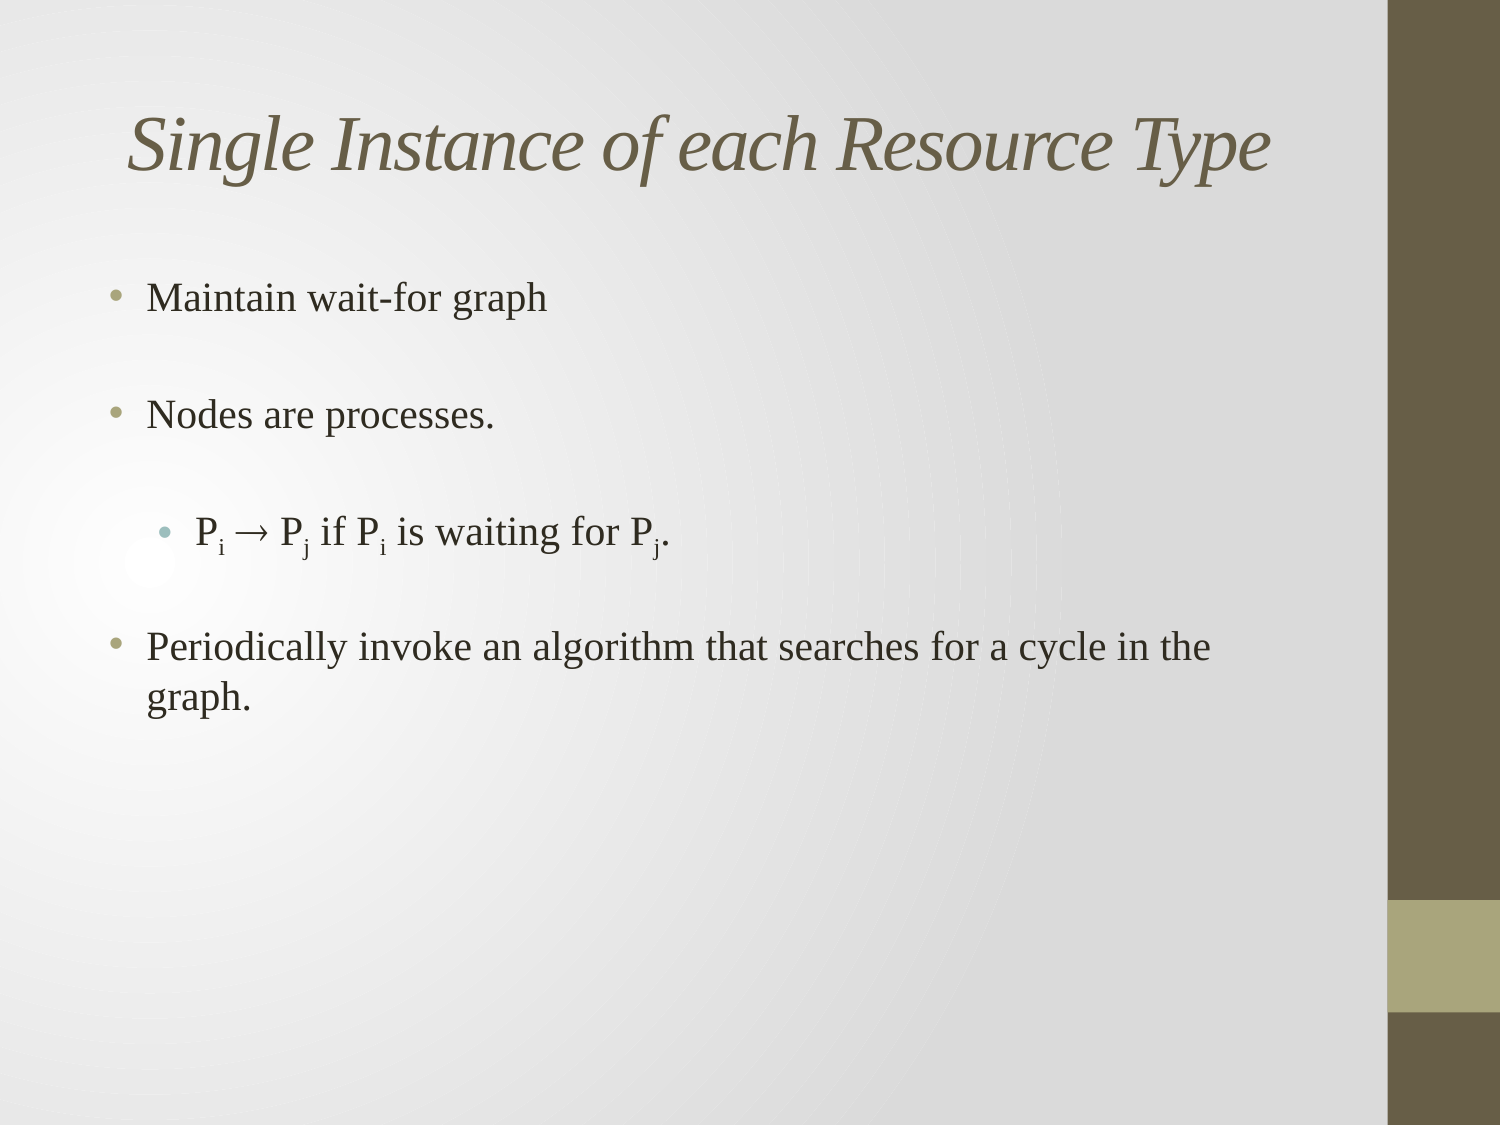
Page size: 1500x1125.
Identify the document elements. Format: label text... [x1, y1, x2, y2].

list Maintain wait-for graph Nodes are processes. Pi  Pj if Pi is waiting for Pj. Periodically invoke an algorithm that searches for a cycle in the graph. [75, 262, 1325, 1050]
title Single Instance of each Resource Type [75, 45, 1325, 233]
